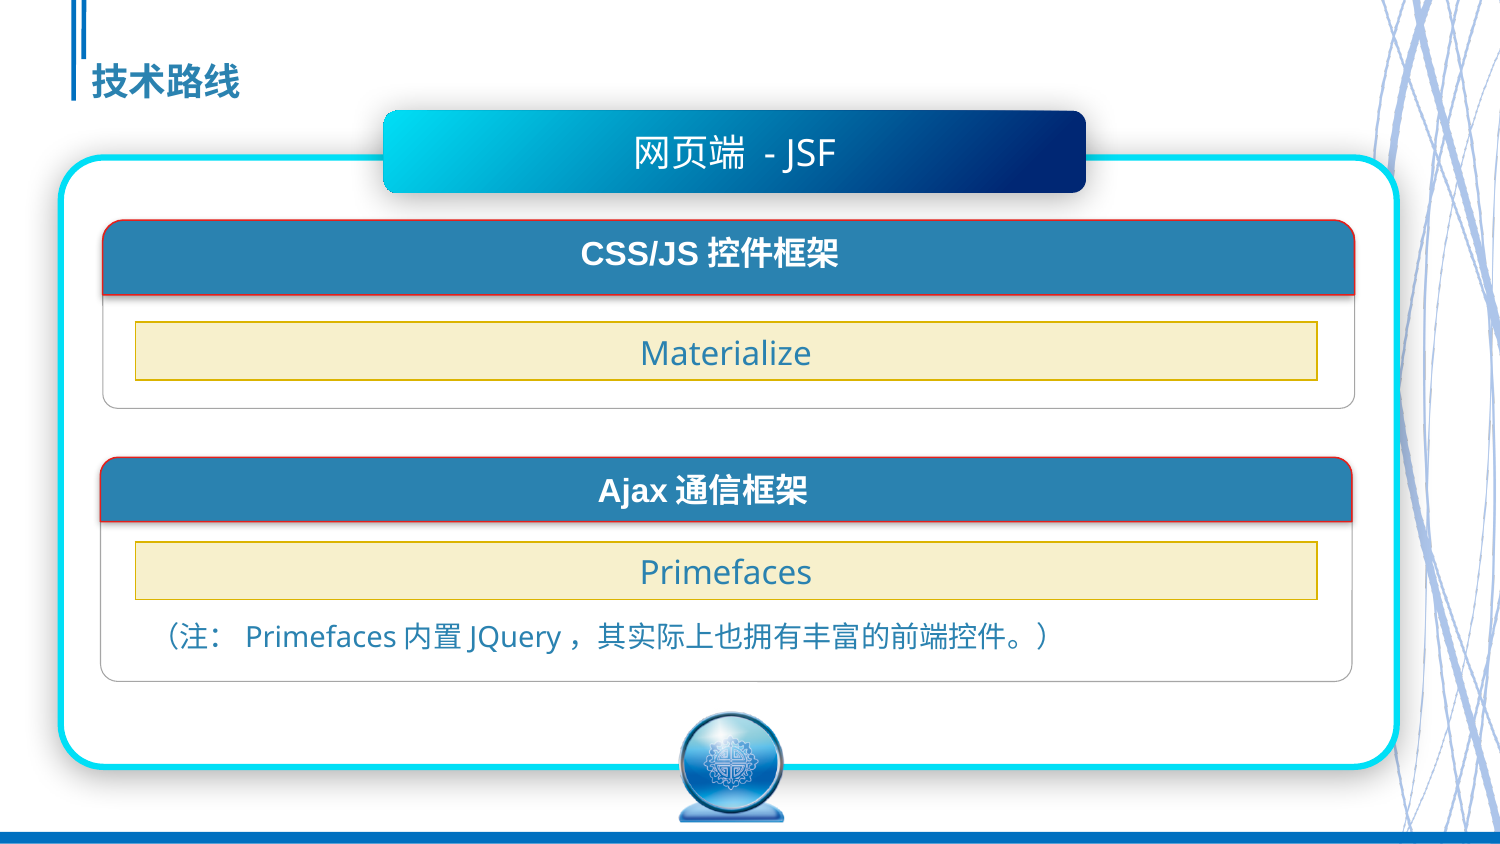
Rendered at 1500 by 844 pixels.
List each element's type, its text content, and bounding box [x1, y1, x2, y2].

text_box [60, 110, 1397, 841]
title 技术路线 [76, 50, 1427, 111]
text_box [100, 457, 1353, 682]
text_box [102, 219, 1355, 409]
